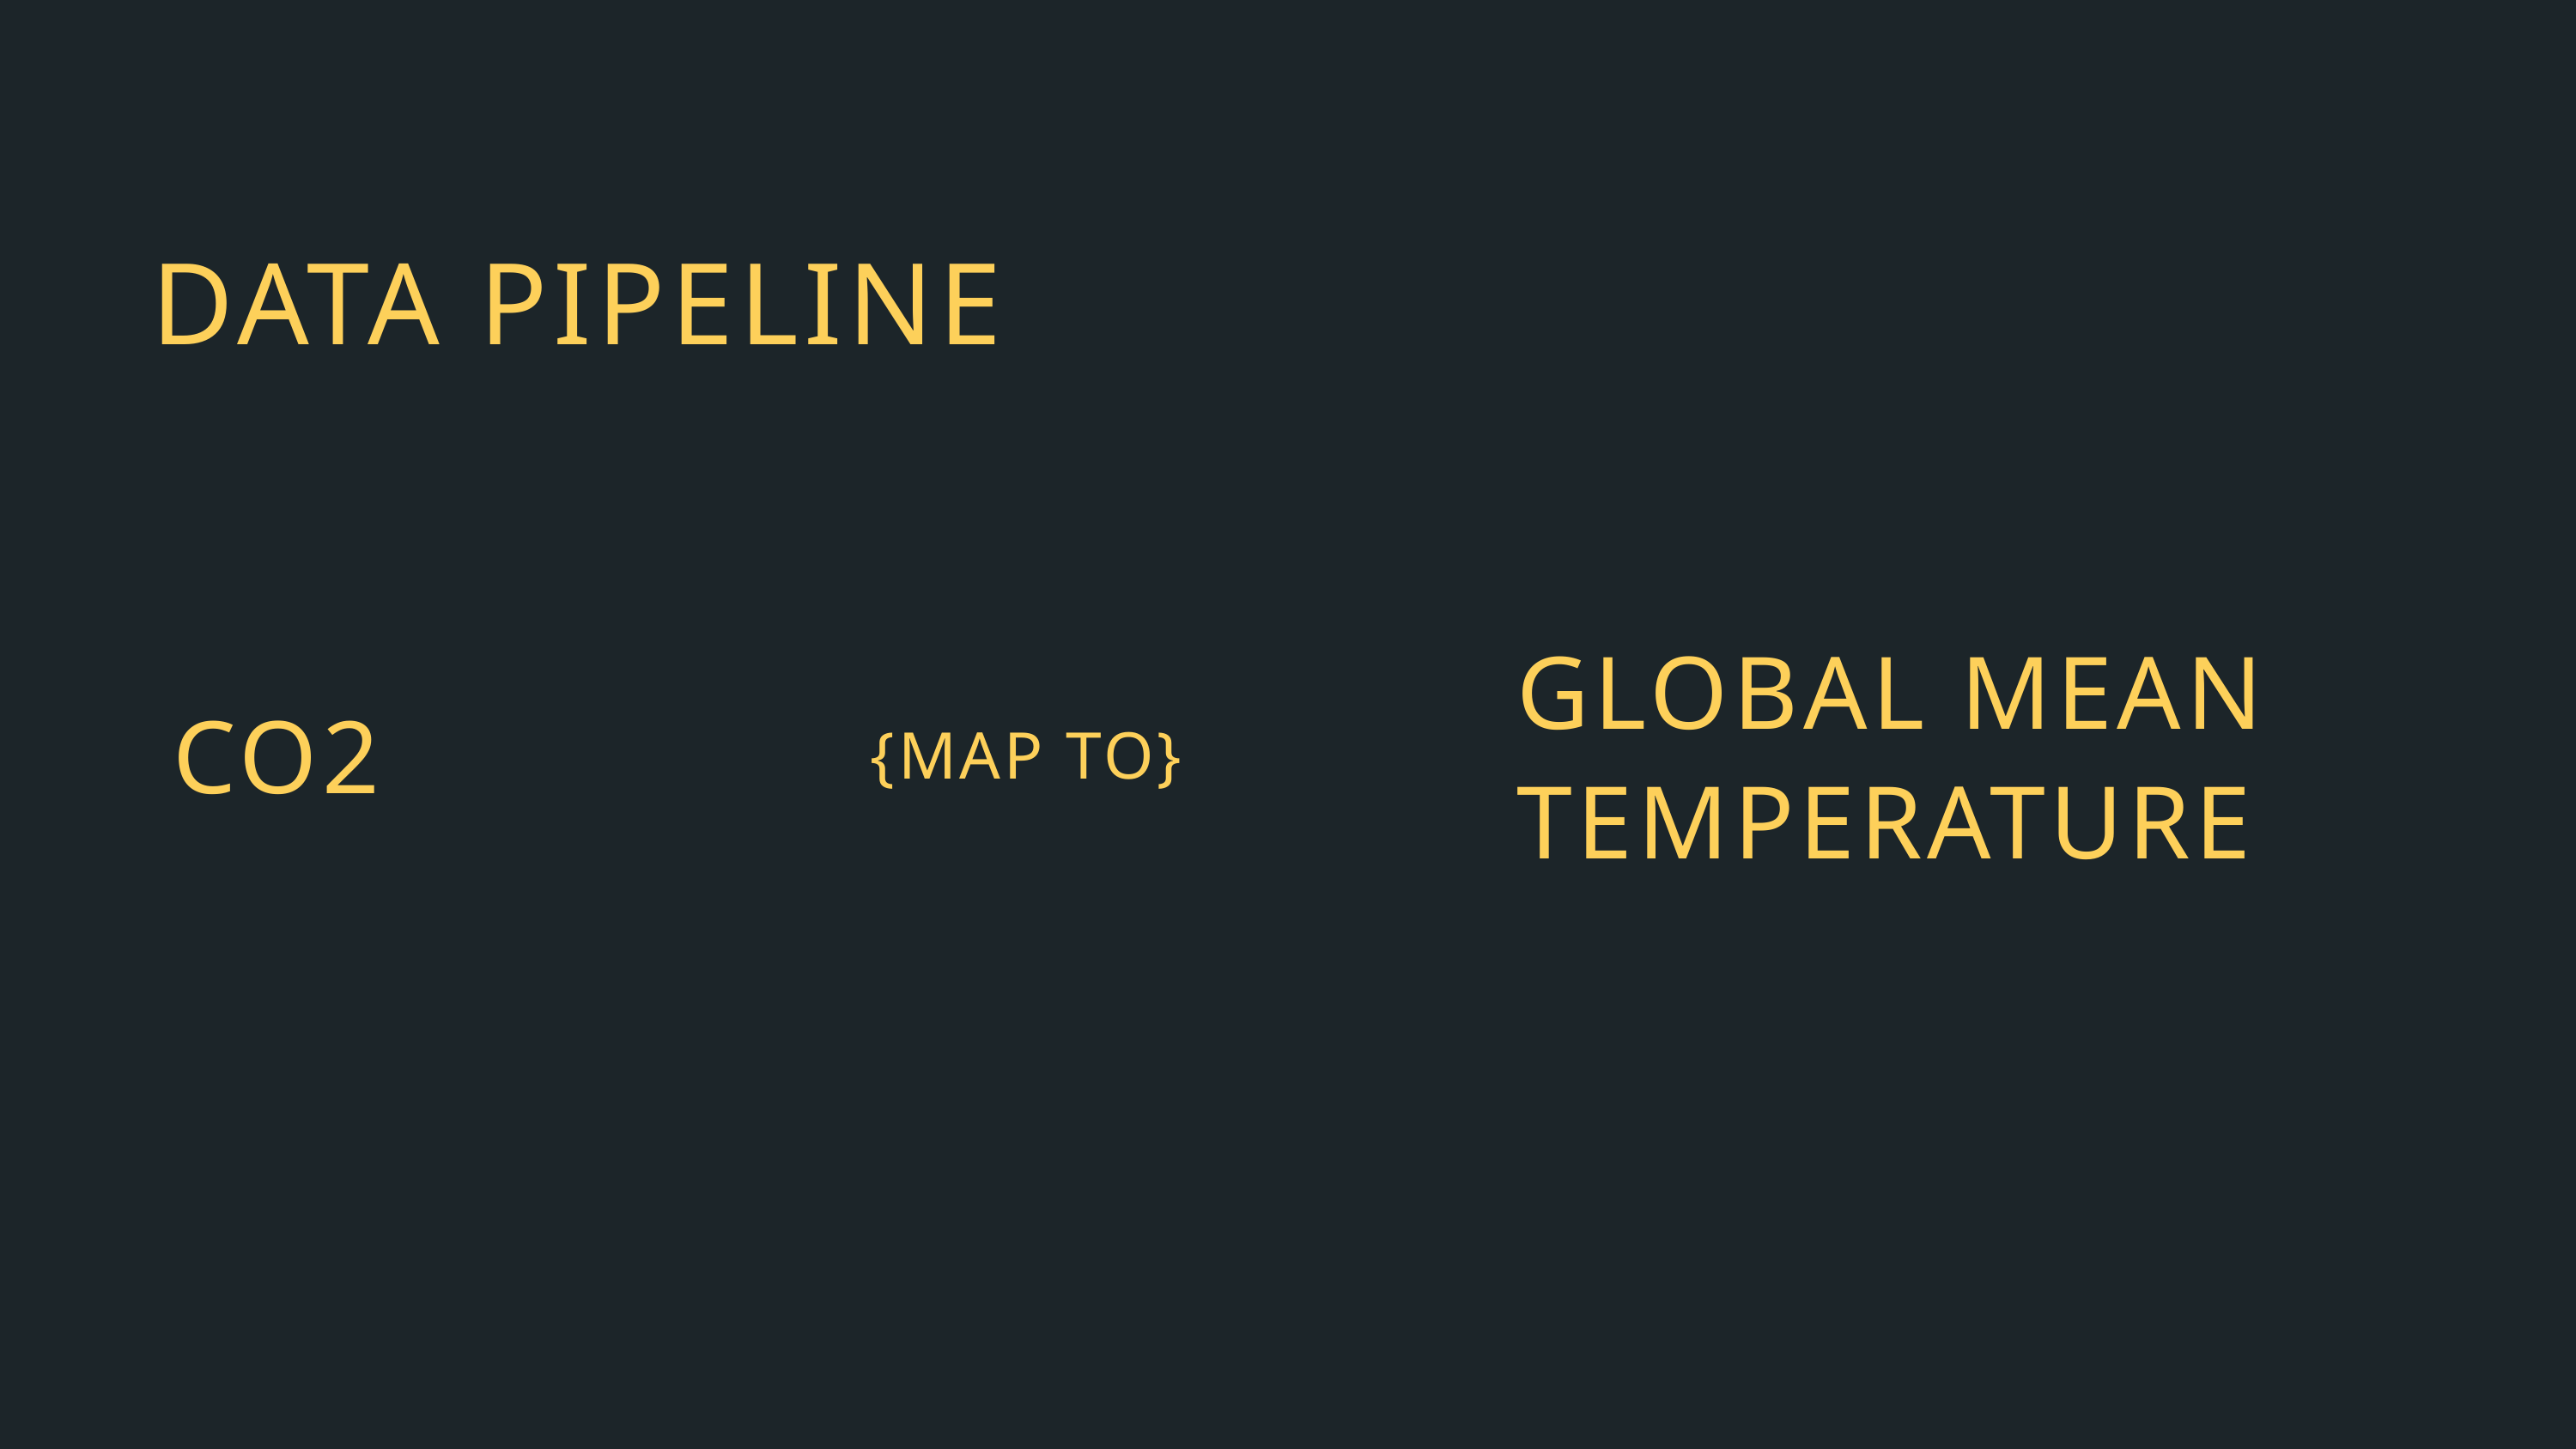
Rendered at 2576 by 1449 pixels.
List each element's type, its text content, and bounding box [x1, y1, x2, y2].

text_box GLOBAL MEAN TEMPERATURE [1516, 618, 2576, 880]
text_box DATA PIPELINE [151, 221, 1625, 367]
text_box {MAP TO} [871, 707, 1516, 792]
text_box CO2 [173, 683, 1516, 815]
